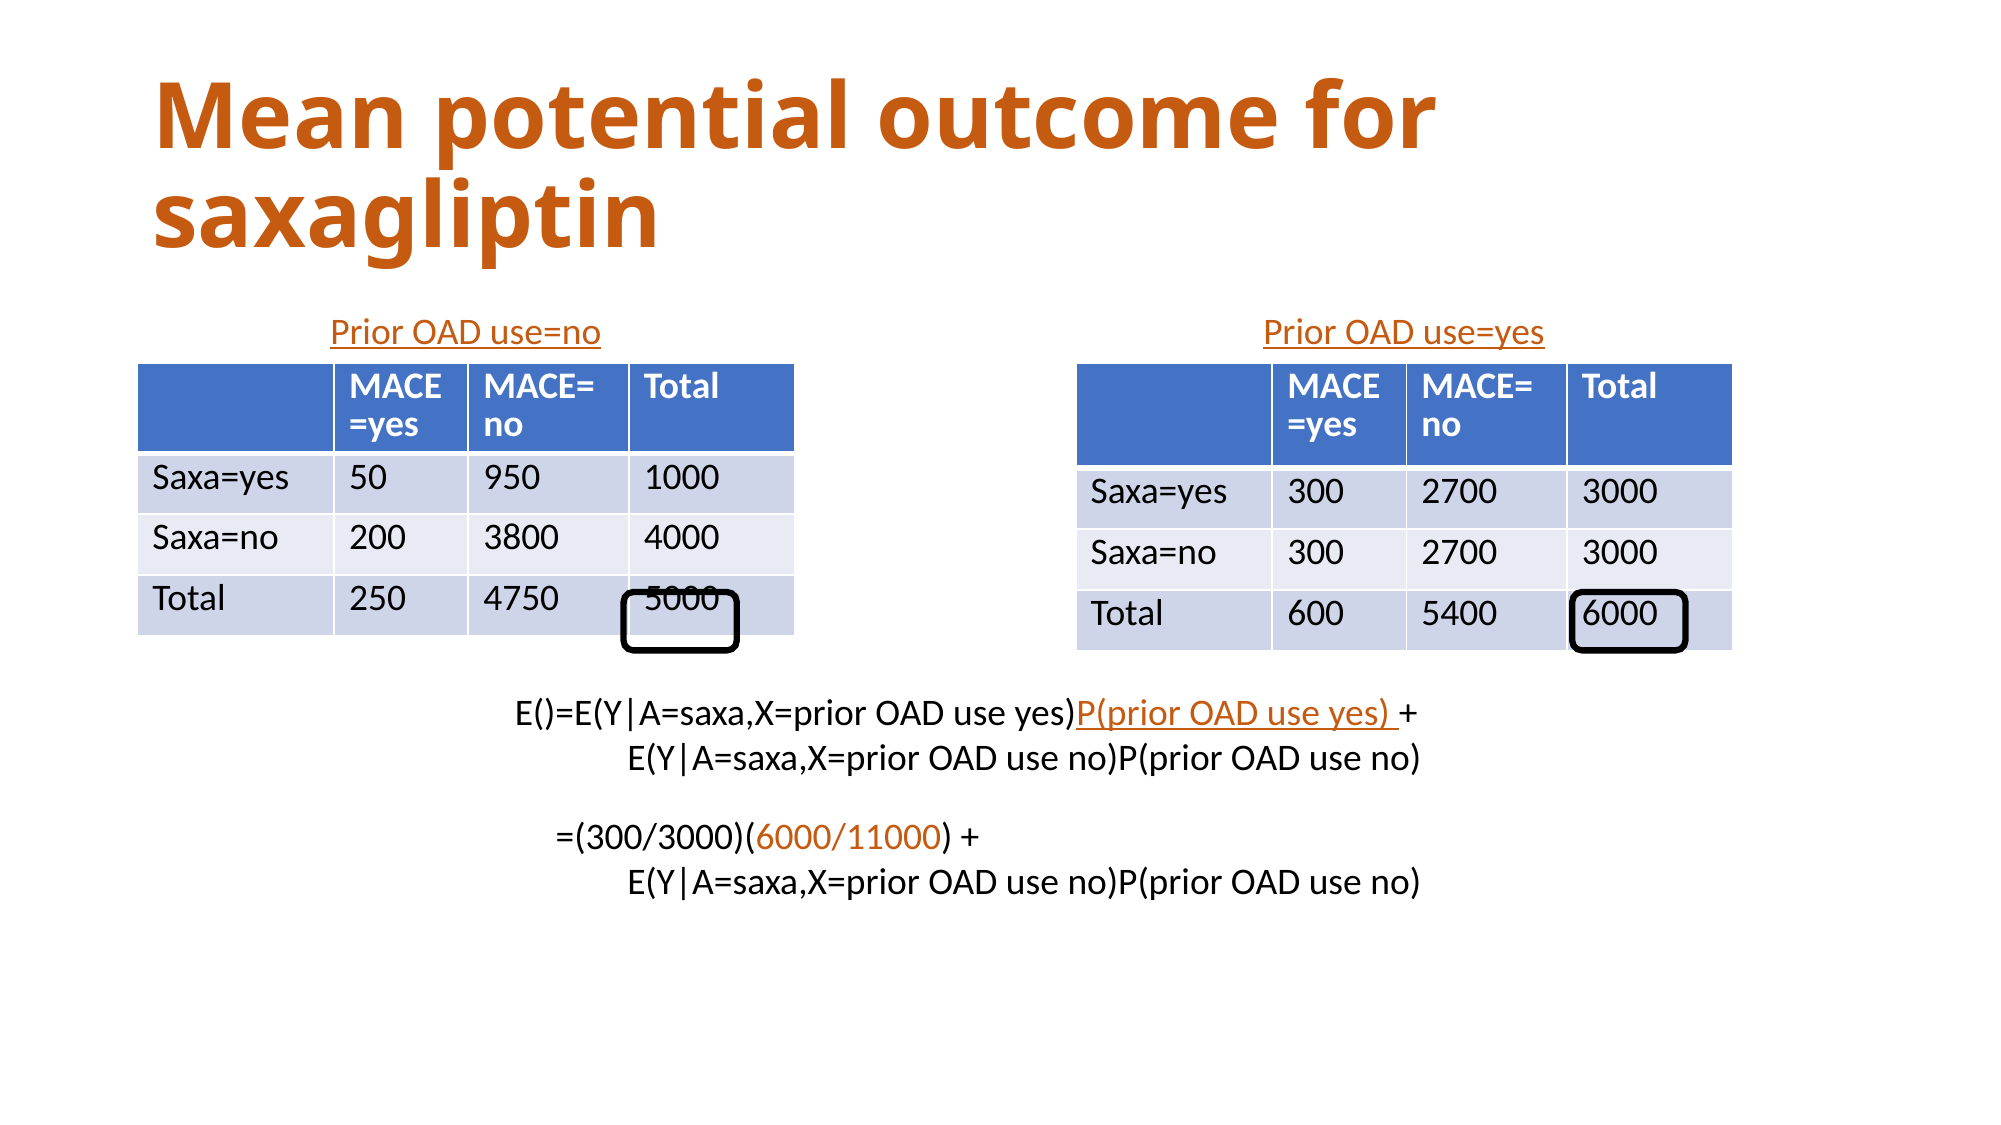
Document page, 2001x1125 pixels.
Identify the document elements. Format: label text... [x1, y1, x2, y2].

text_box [137, 299, 795, 651]
title Mean potential outcome for saxagliptin [137, 59, 1863, 278]
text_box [1075, 299, 1733, 651]
